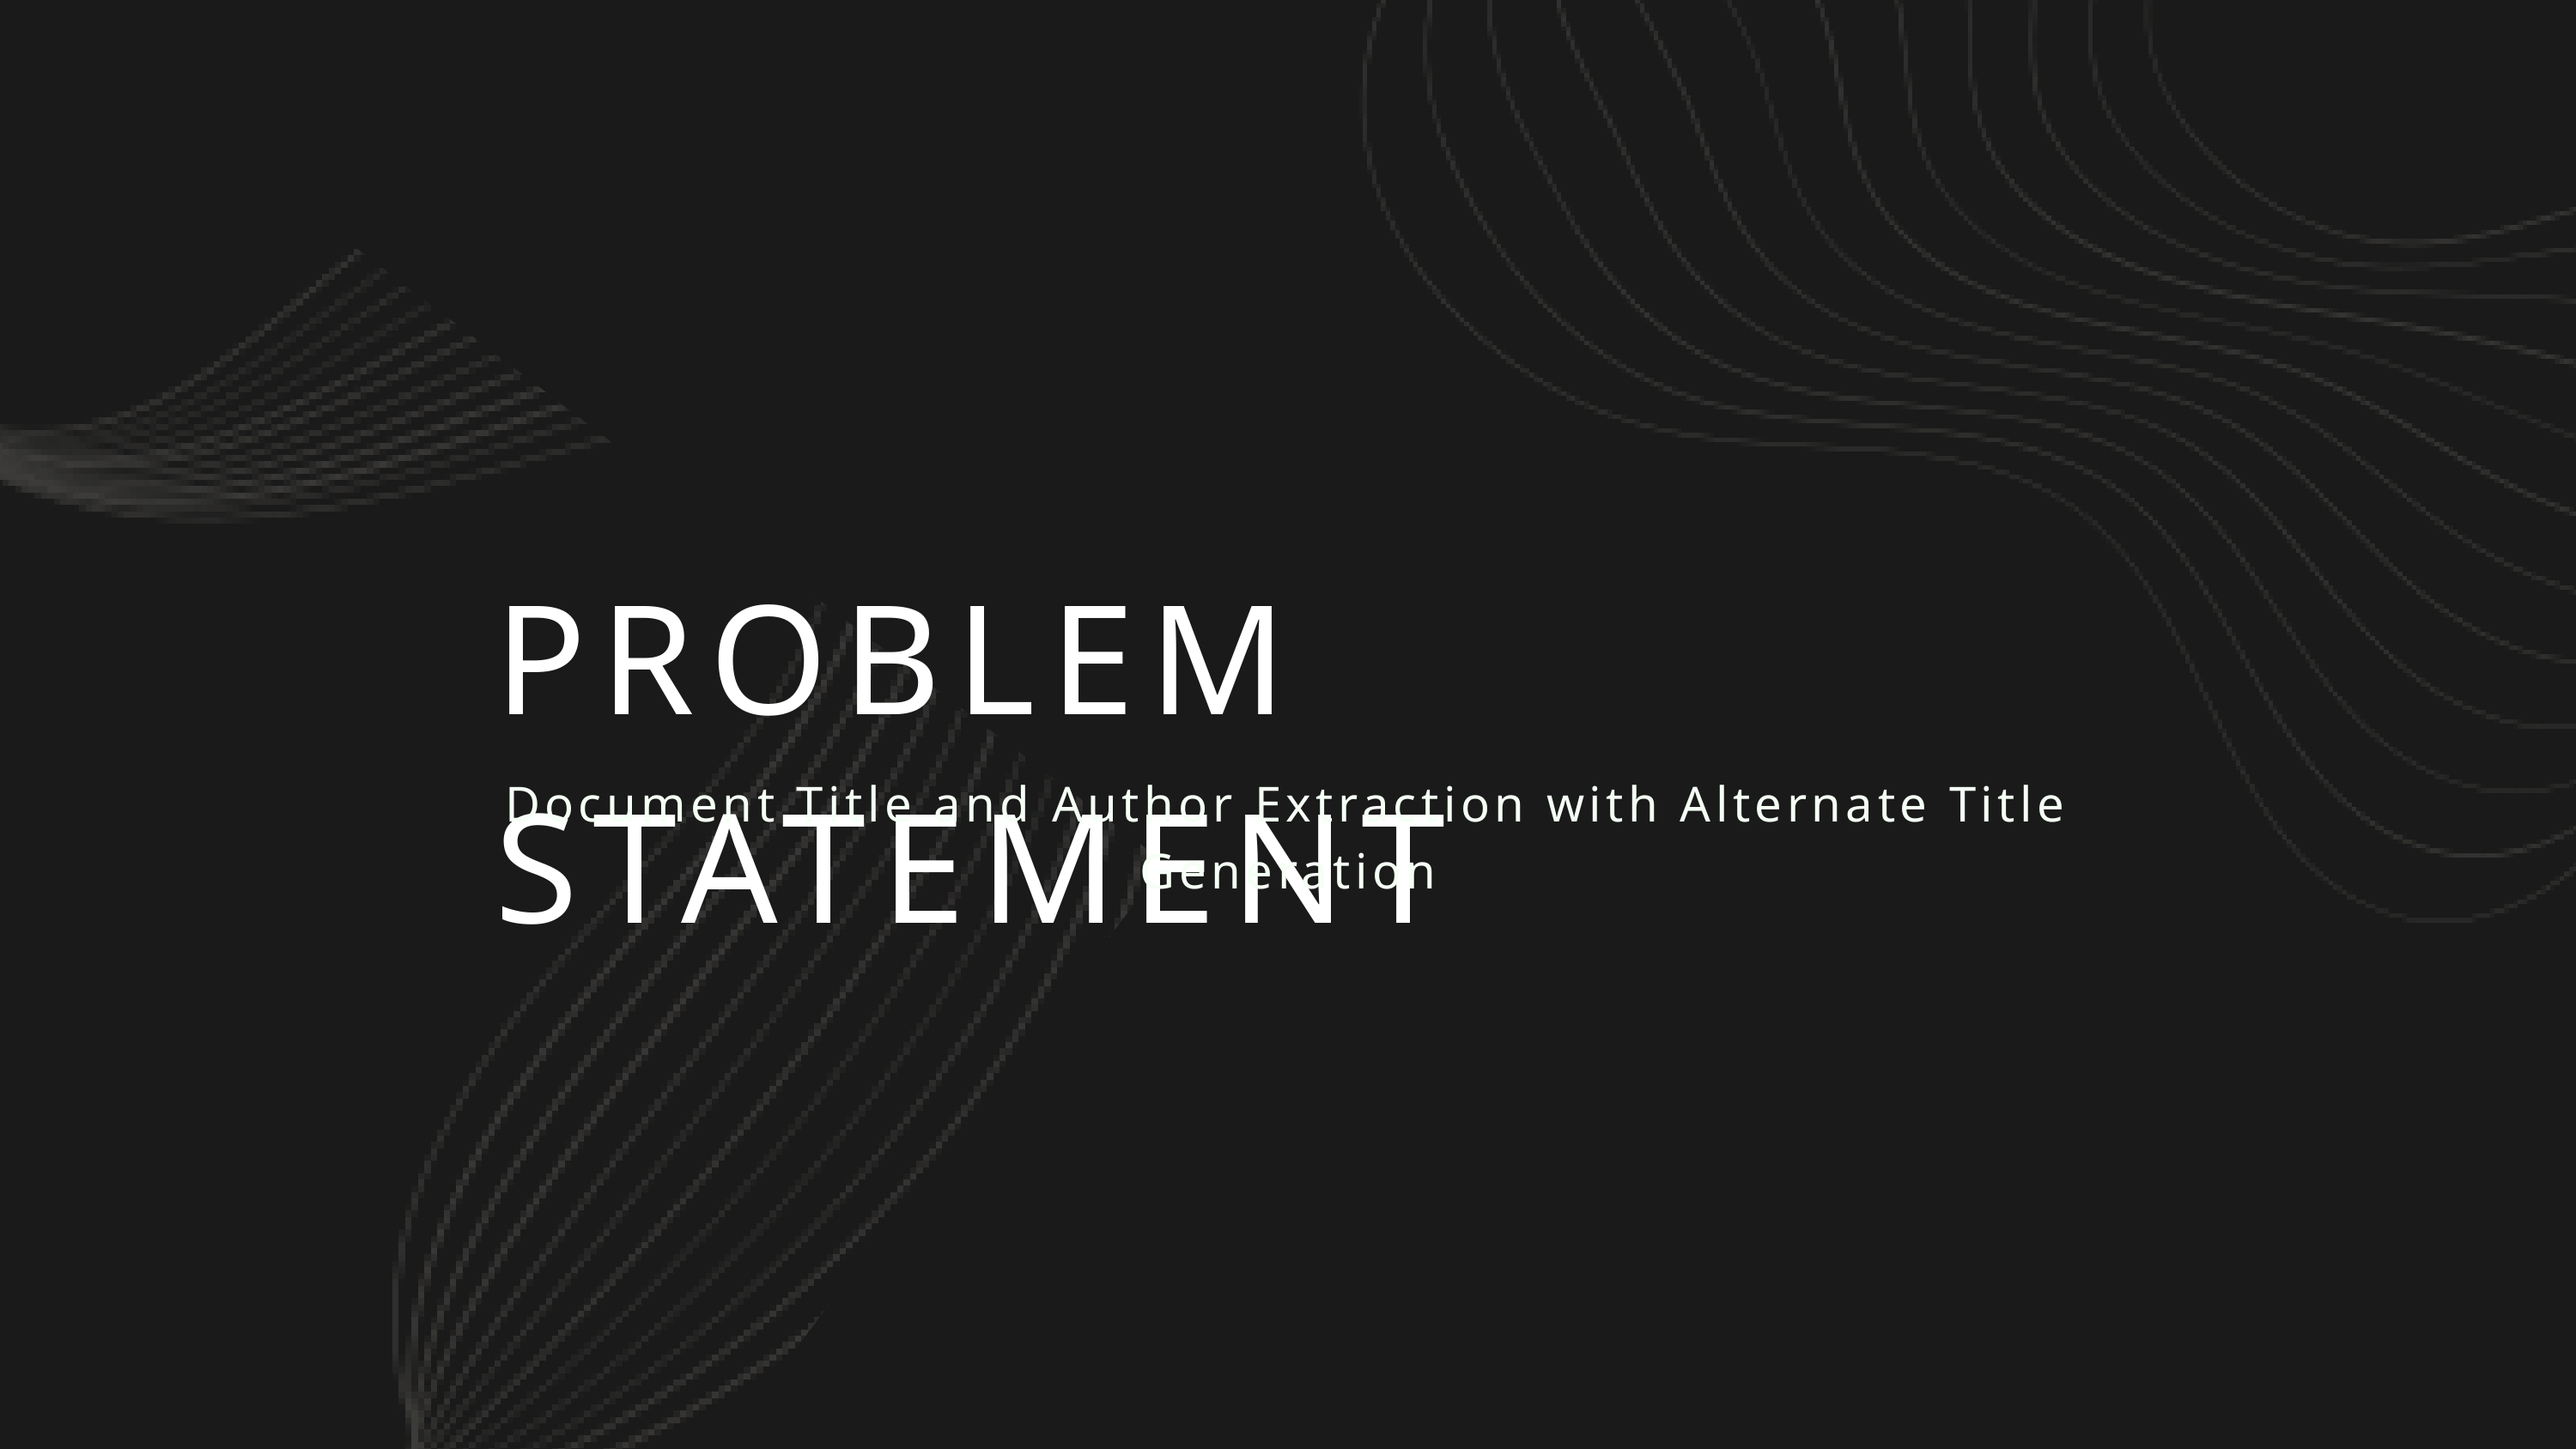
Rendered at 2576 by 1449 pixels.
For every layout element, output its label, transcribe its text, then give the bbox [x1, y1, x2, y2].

text_box PROBLEM STATEMENT [495, 899, 2081, 954]
text_box Document Title and Author Extraction with Alternate Title Generation [495, 765, 2081, 899]
text_box [0, 0, 1097, 1449]
text_box PROBLEM STATEMENT [495, 535, 1358, 765]
text_box [1358, 0, 2576, 923]
